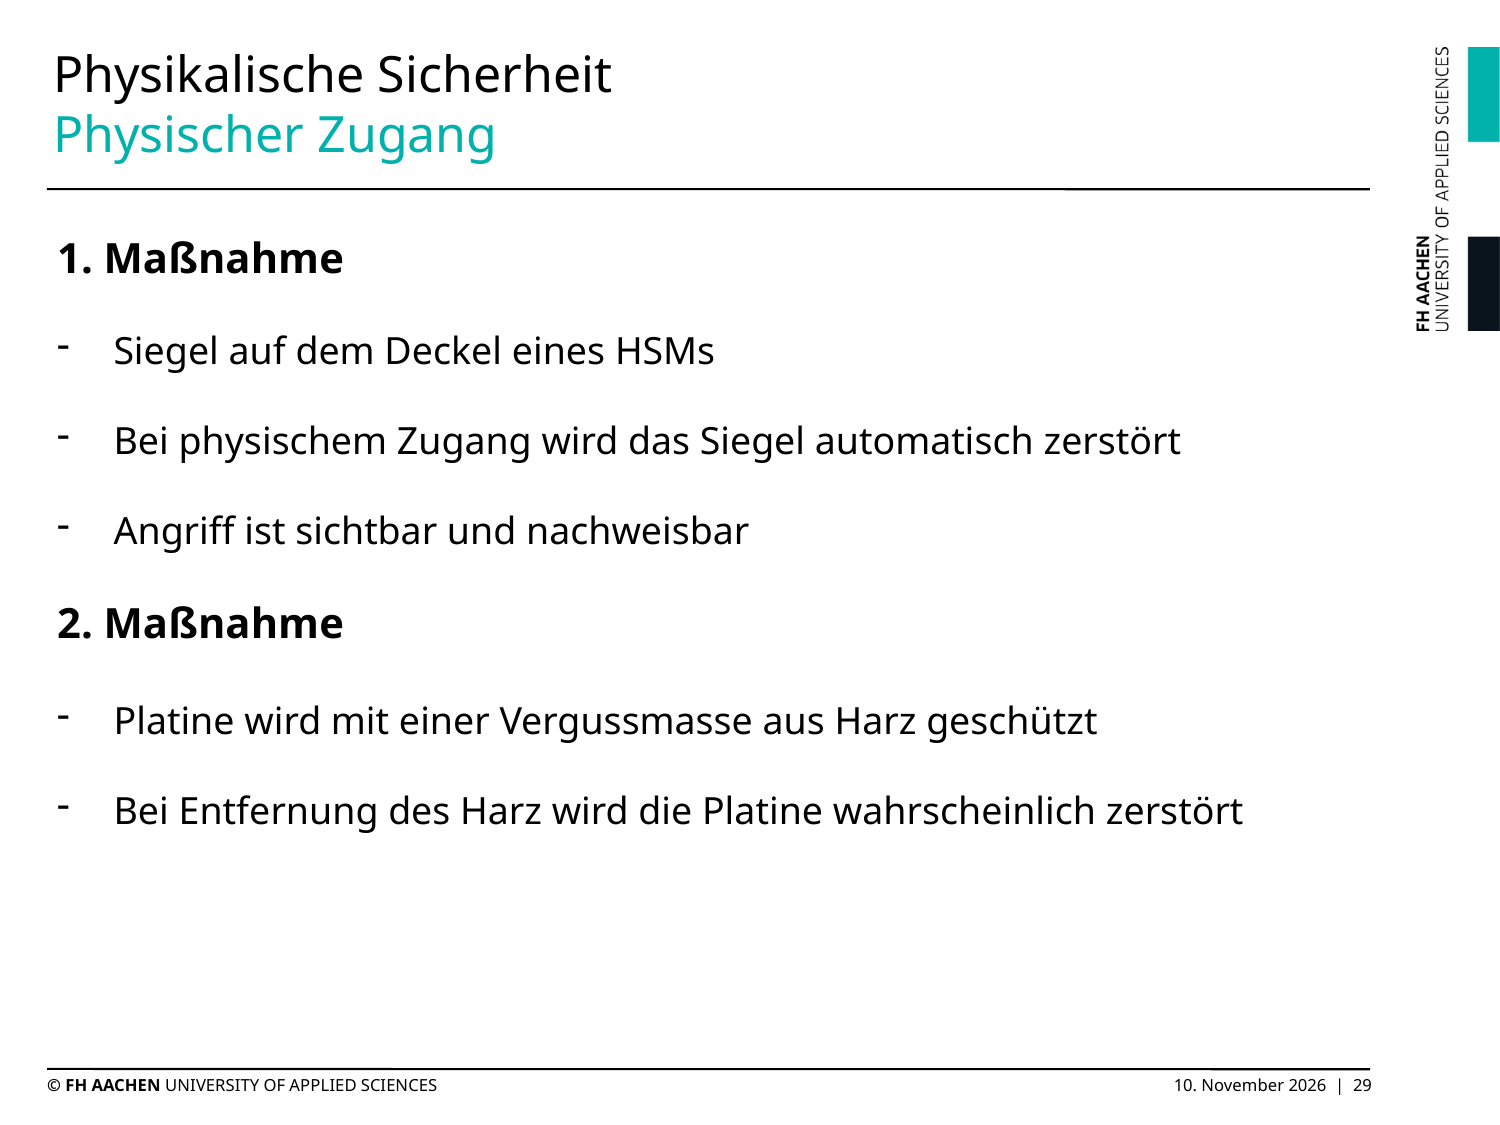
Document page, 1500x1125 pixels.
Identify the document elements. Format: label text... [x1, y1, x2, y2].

list 1. Maßnahme Siegel auf dem Deckel eines HSMs Bei physischem Zugang wird das Siegel automatisch zerstört Angriff ist sichtbar und nachweisbar 2. Maßnahme Platine wird mit einer Vergussmasse aus Harz geschützt Bei Entfernung des Harz wird die Platine wahrscheinlich zerstört [57, 231, 1400, 1042]
title Physikalische Sicherheit Physischer Zugang [53, 42, 1376, 161]
picture [1404, 47, 1500, 331]
